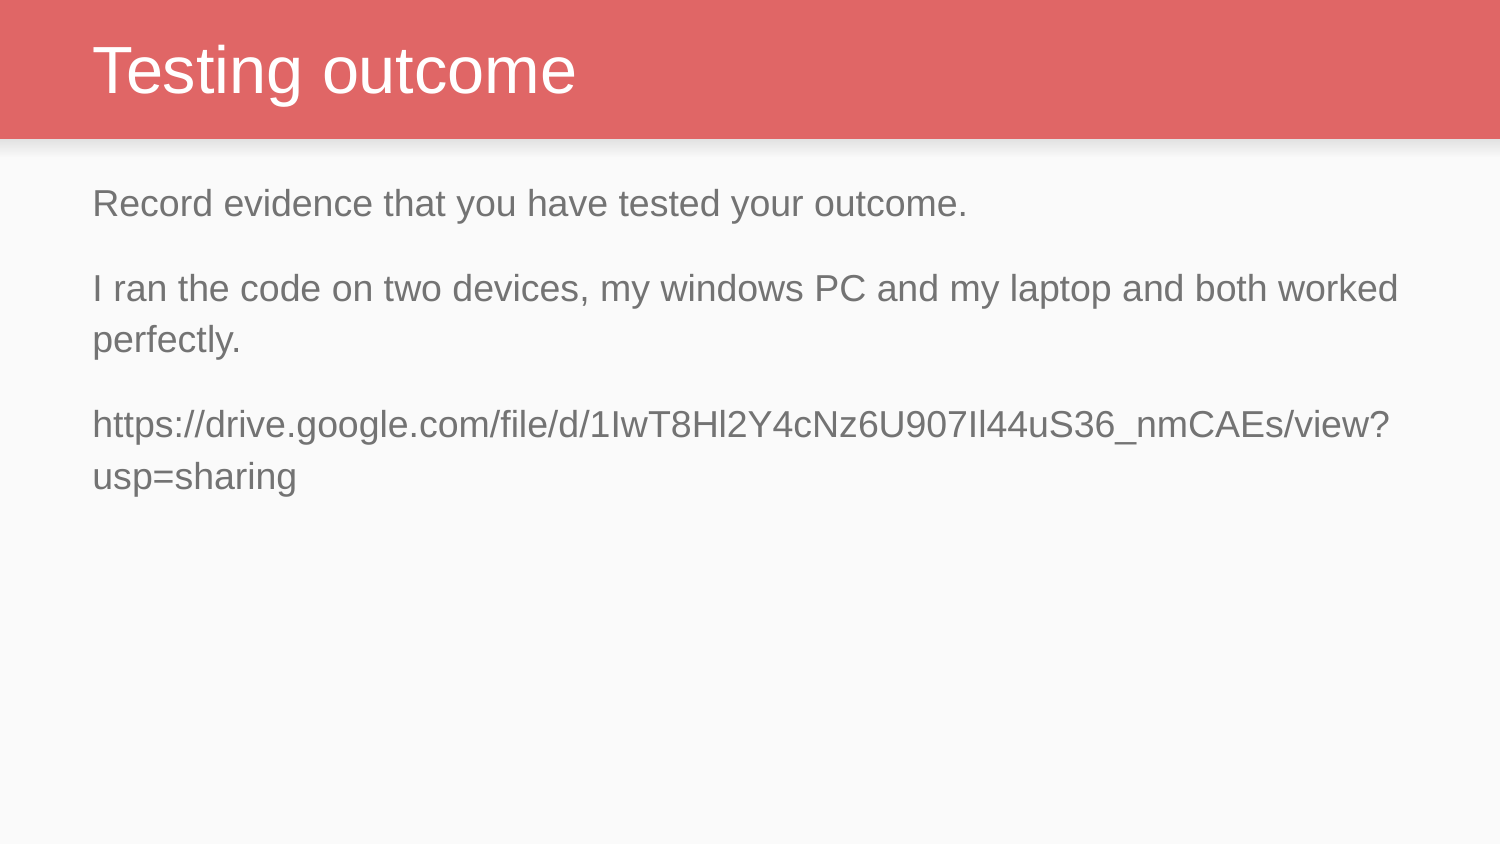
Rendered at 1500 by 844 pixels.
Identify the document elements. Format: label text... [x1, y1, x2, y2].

list Record evidence that you have tested your outcome. I ran the code on two devices, my windows PC and my laptop and both worked perfectly. https://drive.google.com/file/d/1IwT8Hl2Y4cNz6U907Il44uS36_nmCAEs/view?usp=sharing [77, 156, 1427, 760]
title Testing outcome [77, 0, 1427, 123]
